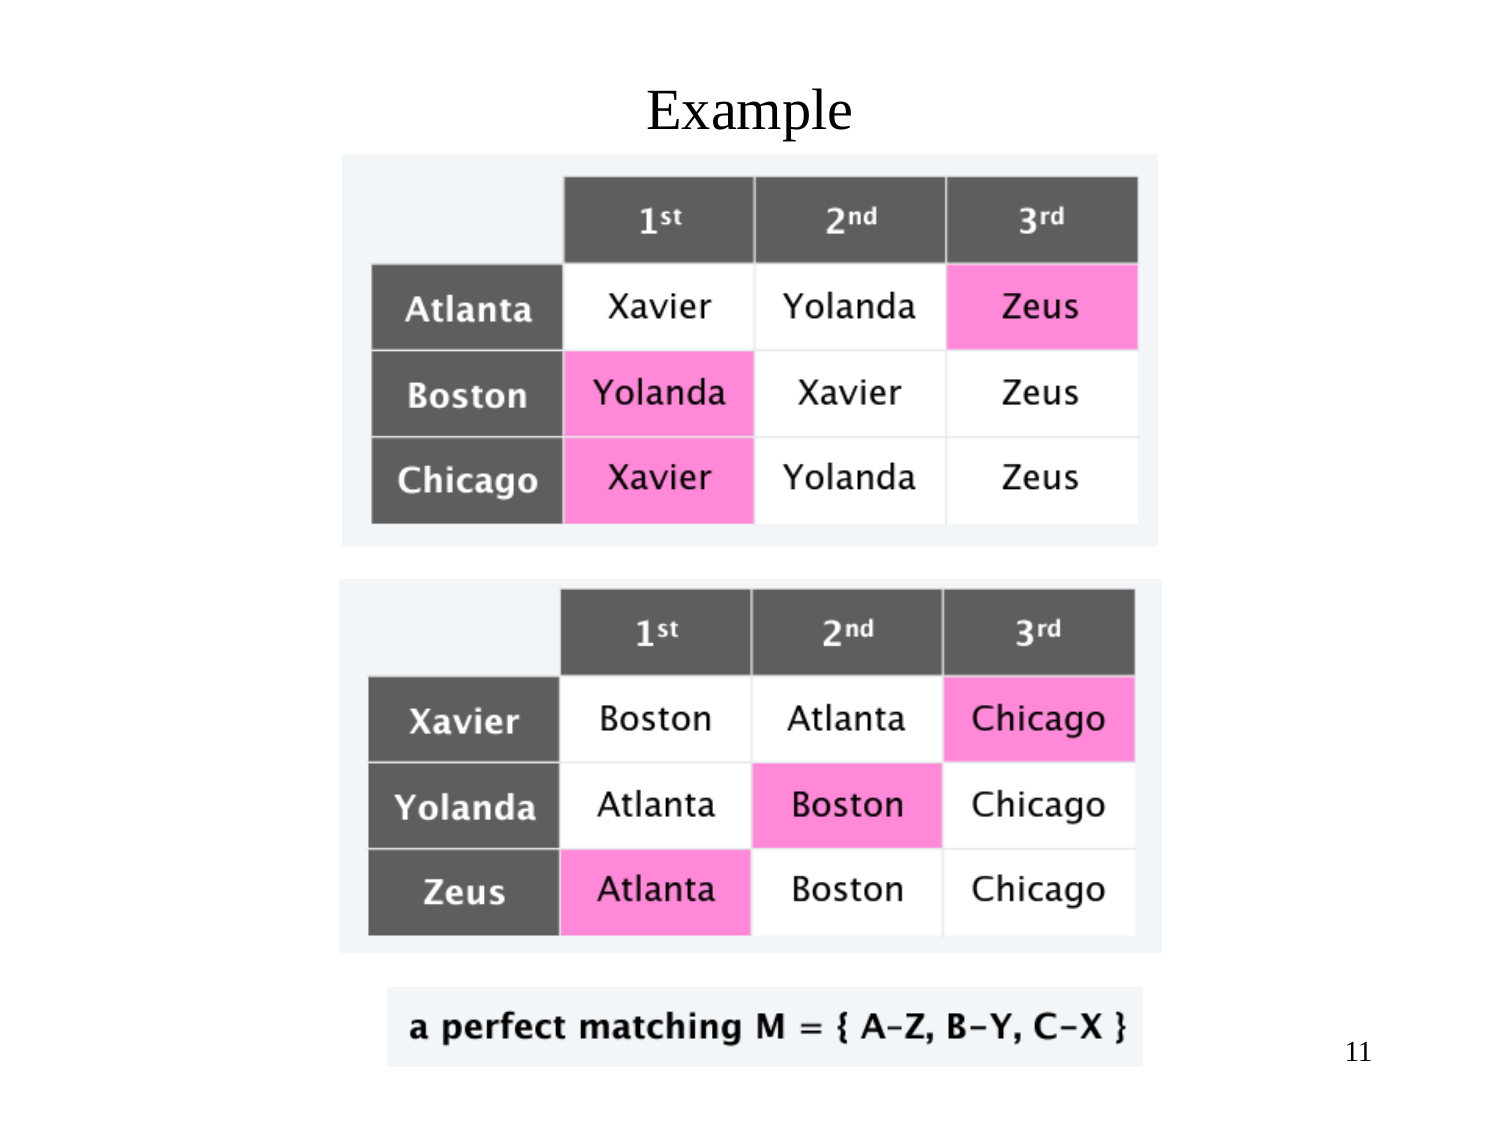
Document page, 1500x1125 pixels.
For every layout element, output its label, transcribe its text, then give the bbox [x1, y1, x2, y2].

picture [342, 154, 1158, 546]
slide_number 11 [1074, 1025, 1388, 1100]
picture [339, 579, 1162, 954]
title Example [112, 62, 1388, 150]
picture [387, 987, 1143, 1068]
